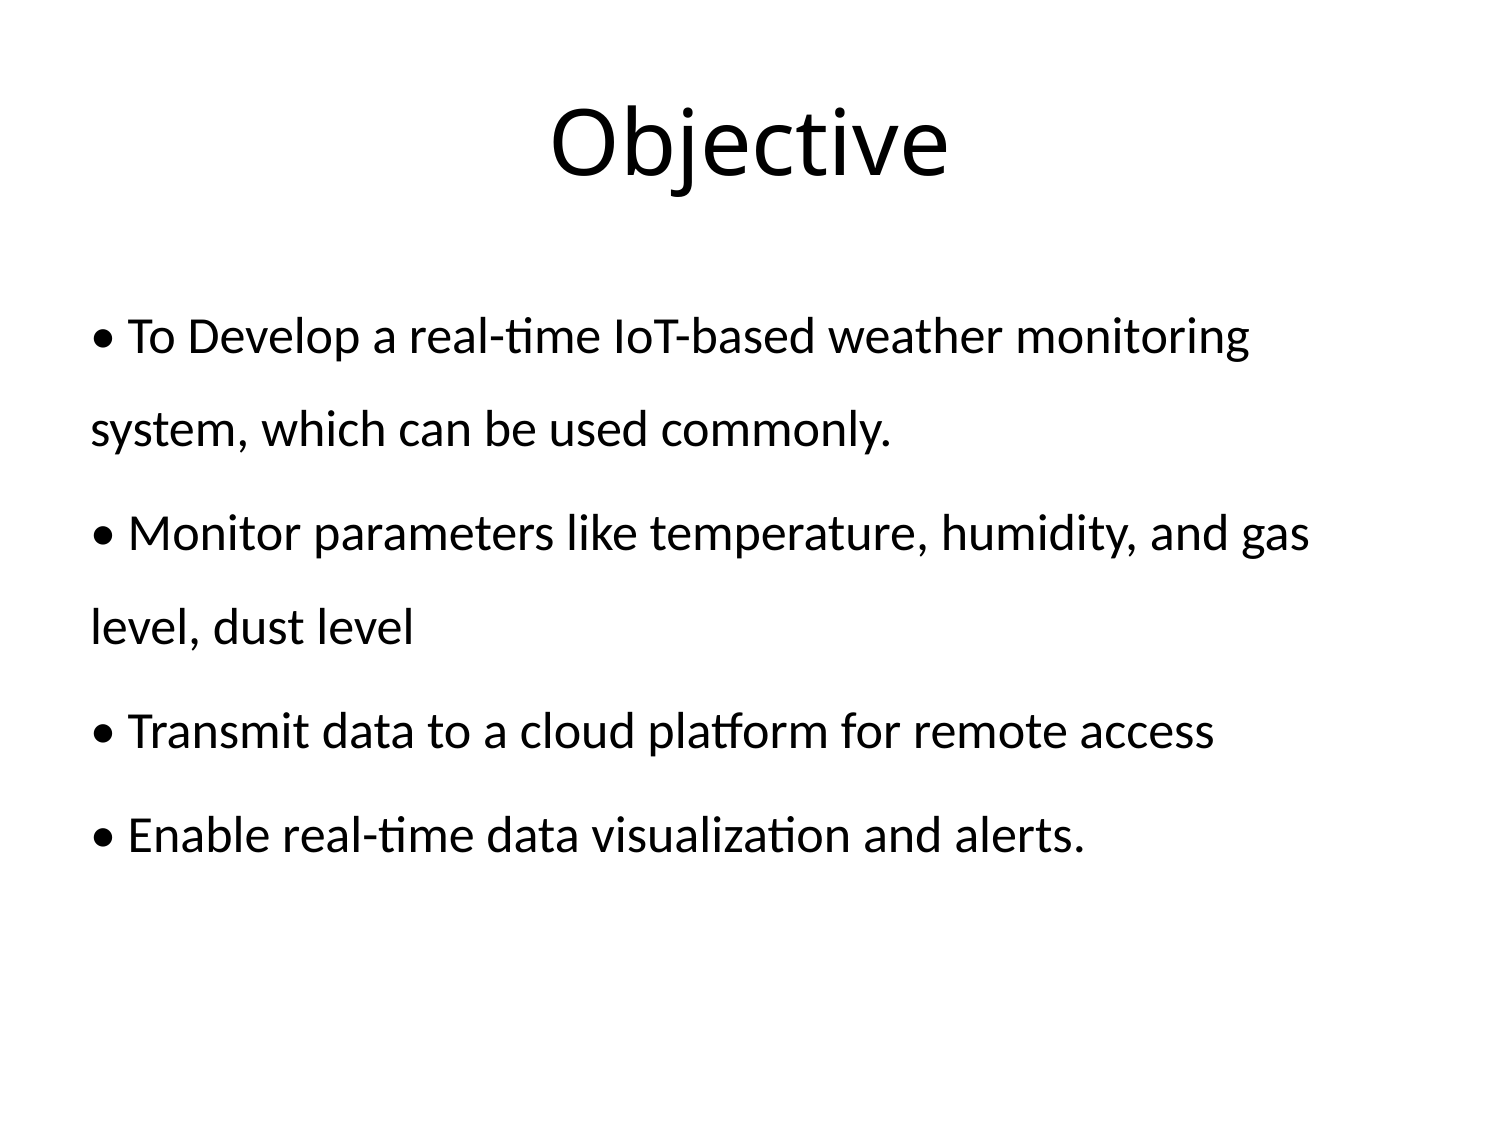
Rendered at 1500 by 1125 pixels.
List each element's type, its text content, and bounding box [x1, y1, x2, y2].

title Objective [75, 45, 1425, 233]
list • To Develop a real-time IoT-based weather monitoring system, which can be used commonly. • Monitor parameters like temperature, humidity, and gas level, dust level • Transmit data to a cloud platform for remote access • Enable real-time data visualization and alerts. [75, 262, 1425, 1005]
